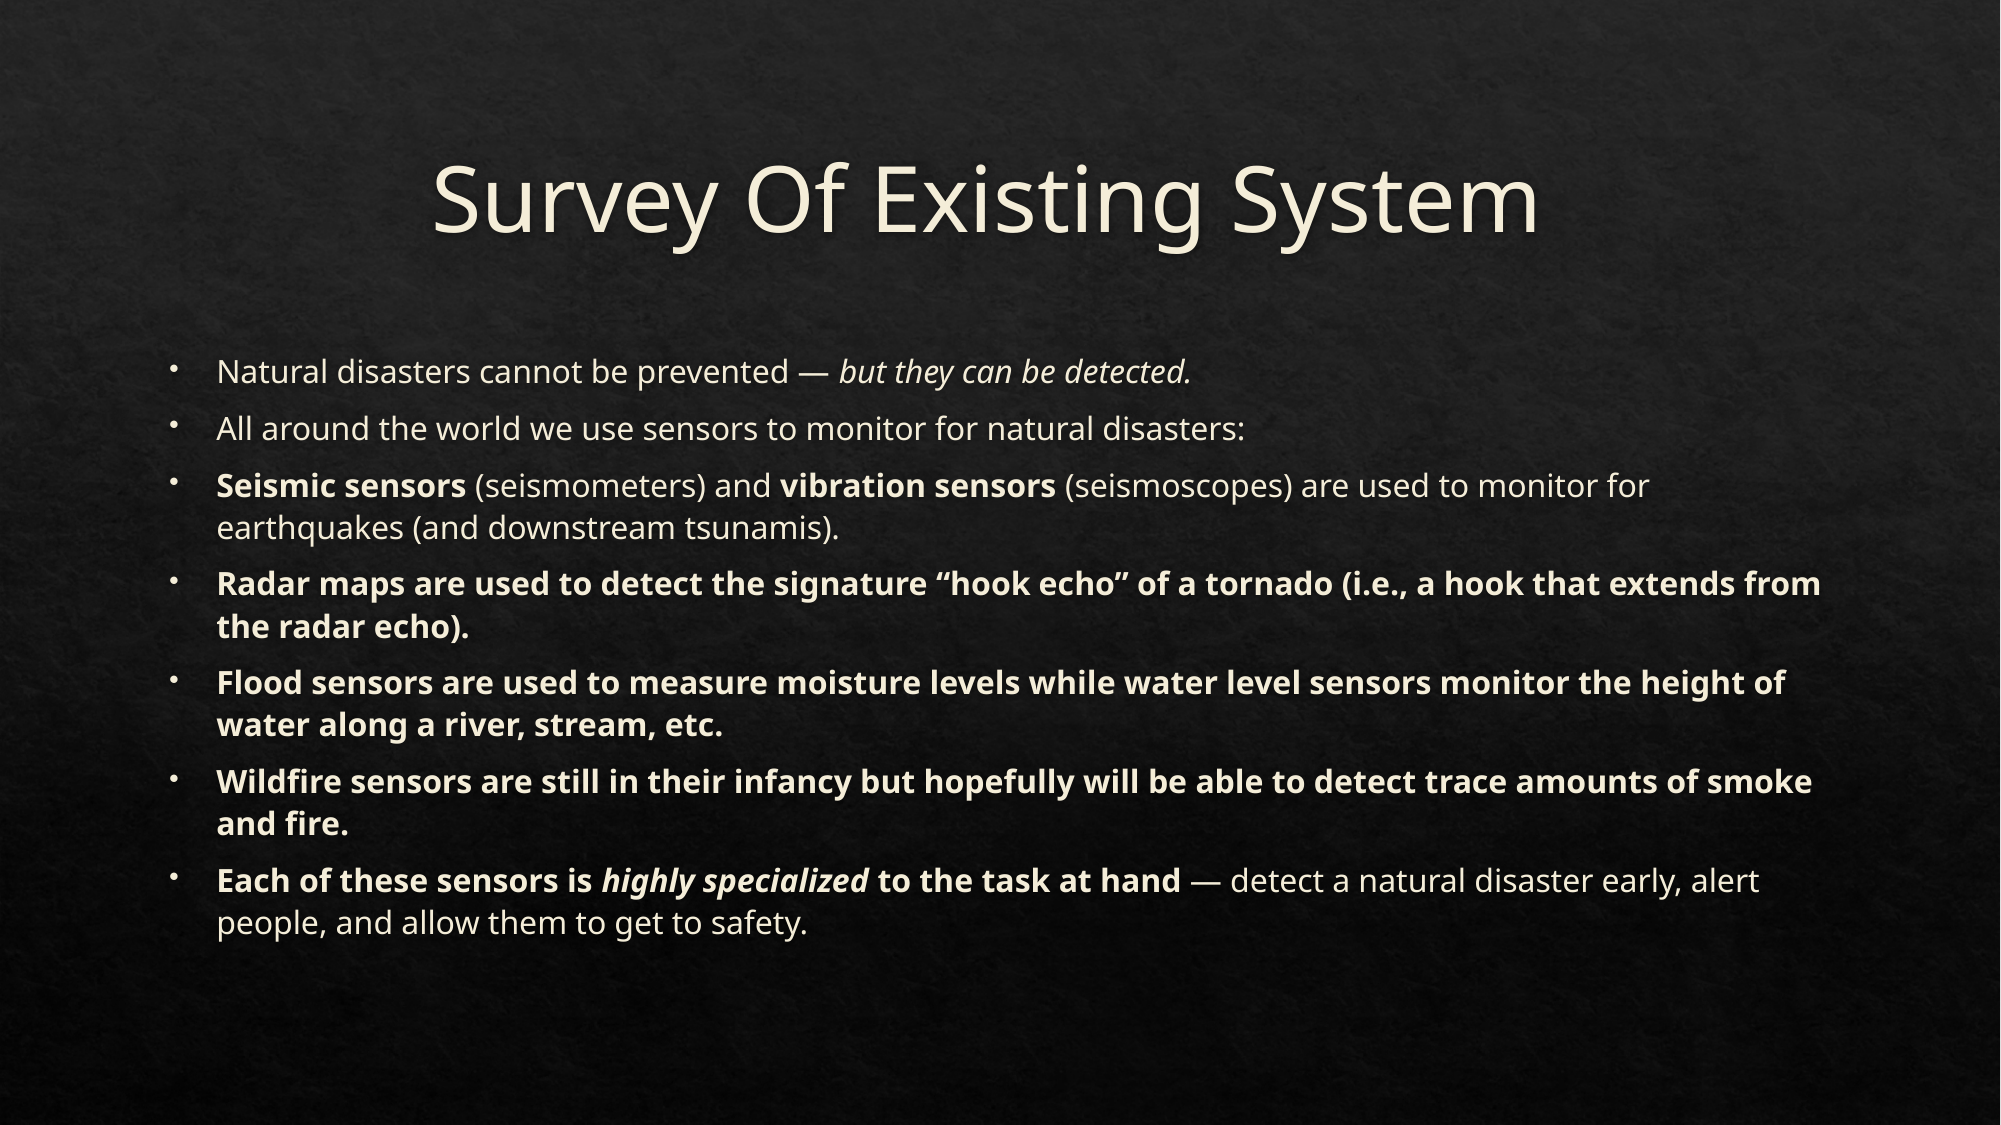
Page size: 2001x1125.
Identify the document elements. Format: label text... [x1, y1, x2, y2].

title Survey Of Existing System [149, 99, 1849, 307]
list Natural disasters cannot be prevented — but they can be detected. All around the world we use sensors to monitor for natural disasters: Seismic sensors (seismometers) and vibration sensors (seismoscopes) are used to monitor for earthquakes (and downstream tsunamis). Radar maps are used to detect the signature “hook echo” of a tornado (i.e., a hook that extends from the radar echo). Flood sensors are used to measure moisture levels while water level sensors monitor the height of water along a river, stream, etc. Wildfire sensors are still in their infancy but hopefully will be able to detect trace amounts of smoke and fire. Each of these sensors is highly specialized to the task at hand — detect a natural disaster early, alert people, and allow them to get to safety. [149, 340, 1849, 950]
